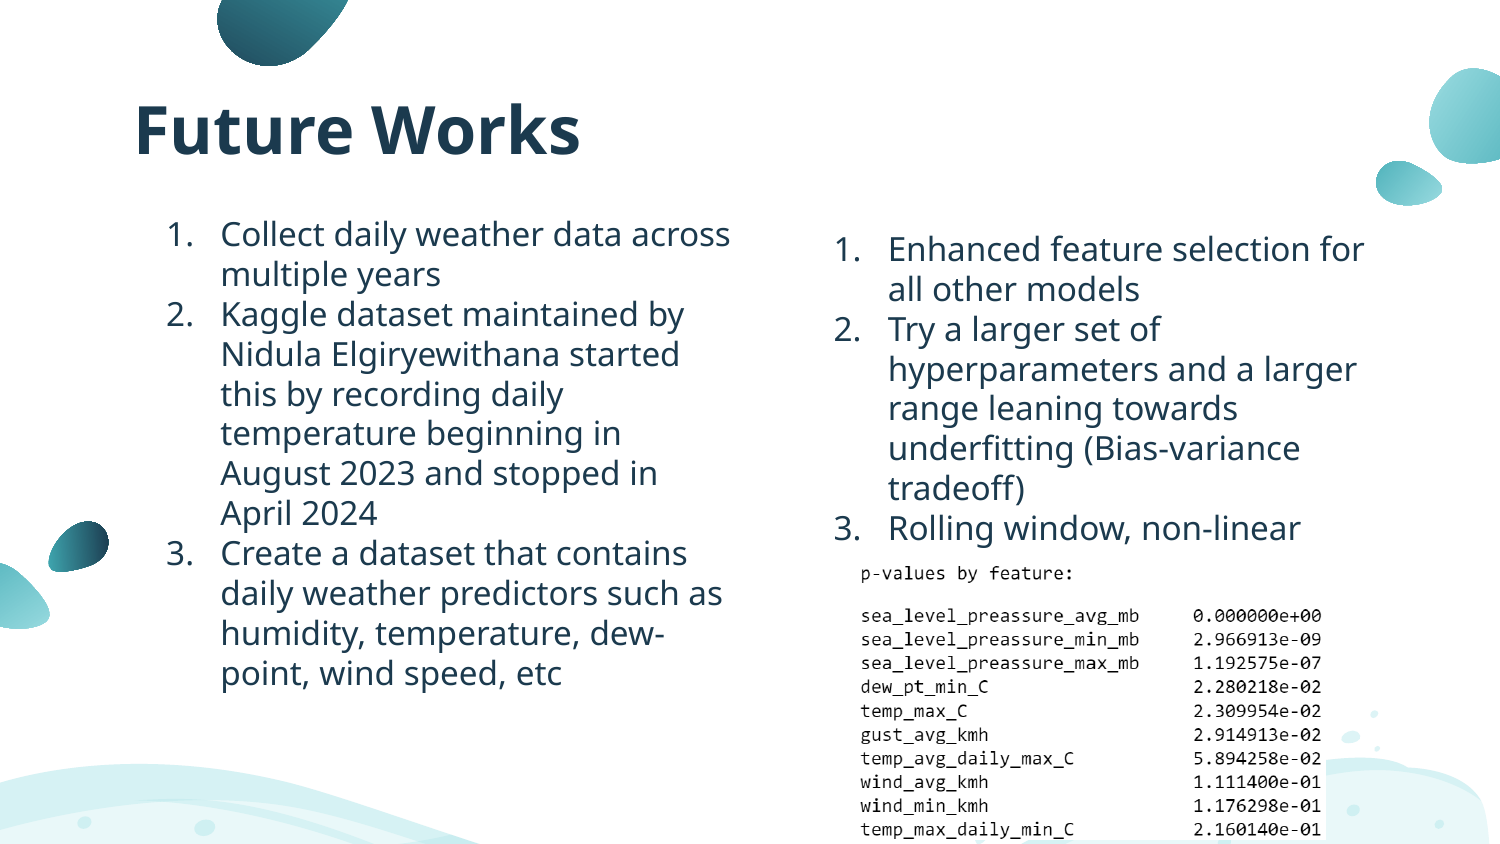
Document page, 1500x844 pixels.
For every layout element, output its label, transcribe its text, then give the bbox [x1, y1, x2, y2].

text_box Collect daily weather data across multiple years Kaggle dataset maintained by Nidula Elgiryewithana started this by recording daily temperature beginning in August 2023 and stopped in April 2024 Create a dataset that contains daily weather predictors such as humidity, temperature, dew-point, wind speed, etc [130, 197, 750, 840]
text_box Enhanced feature selection for all other models Try a larger set of hyperparameters and a larger range leaning towards underfitting (Bias-variance tradeoff) Rolling window, non-linear [797, 212, 1382, 564]
picture [853, 563, 1326, 840]
title Future Works [118, 72, 1382, 167]
